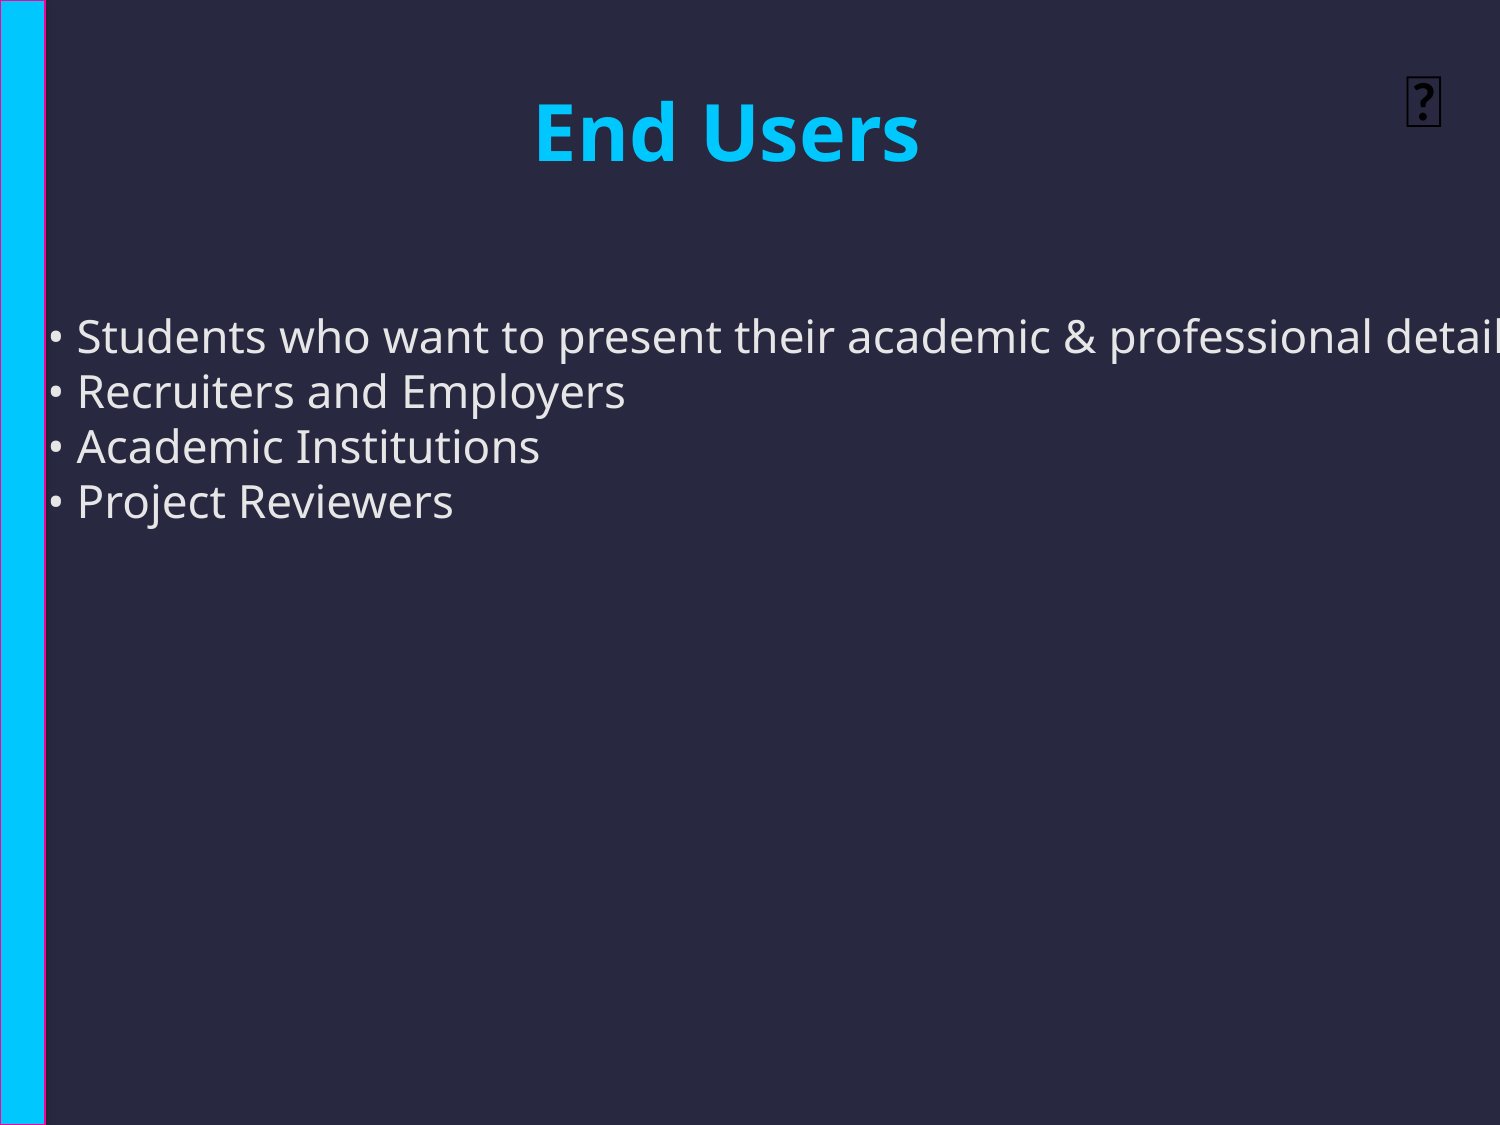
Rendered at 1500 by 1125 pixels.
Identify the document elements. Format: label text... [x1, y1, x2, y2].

text_box End Users [518, 75, 937, 185]
text_box [0, 0, 46, 1125]
text_box 👥 [1391, 44, 1459, 150]
text_box • Students who want to present their academic & professional details • Recruiters and Employers • Academic Institutions • Project Reviewers [32, 299, 1500, 535]
